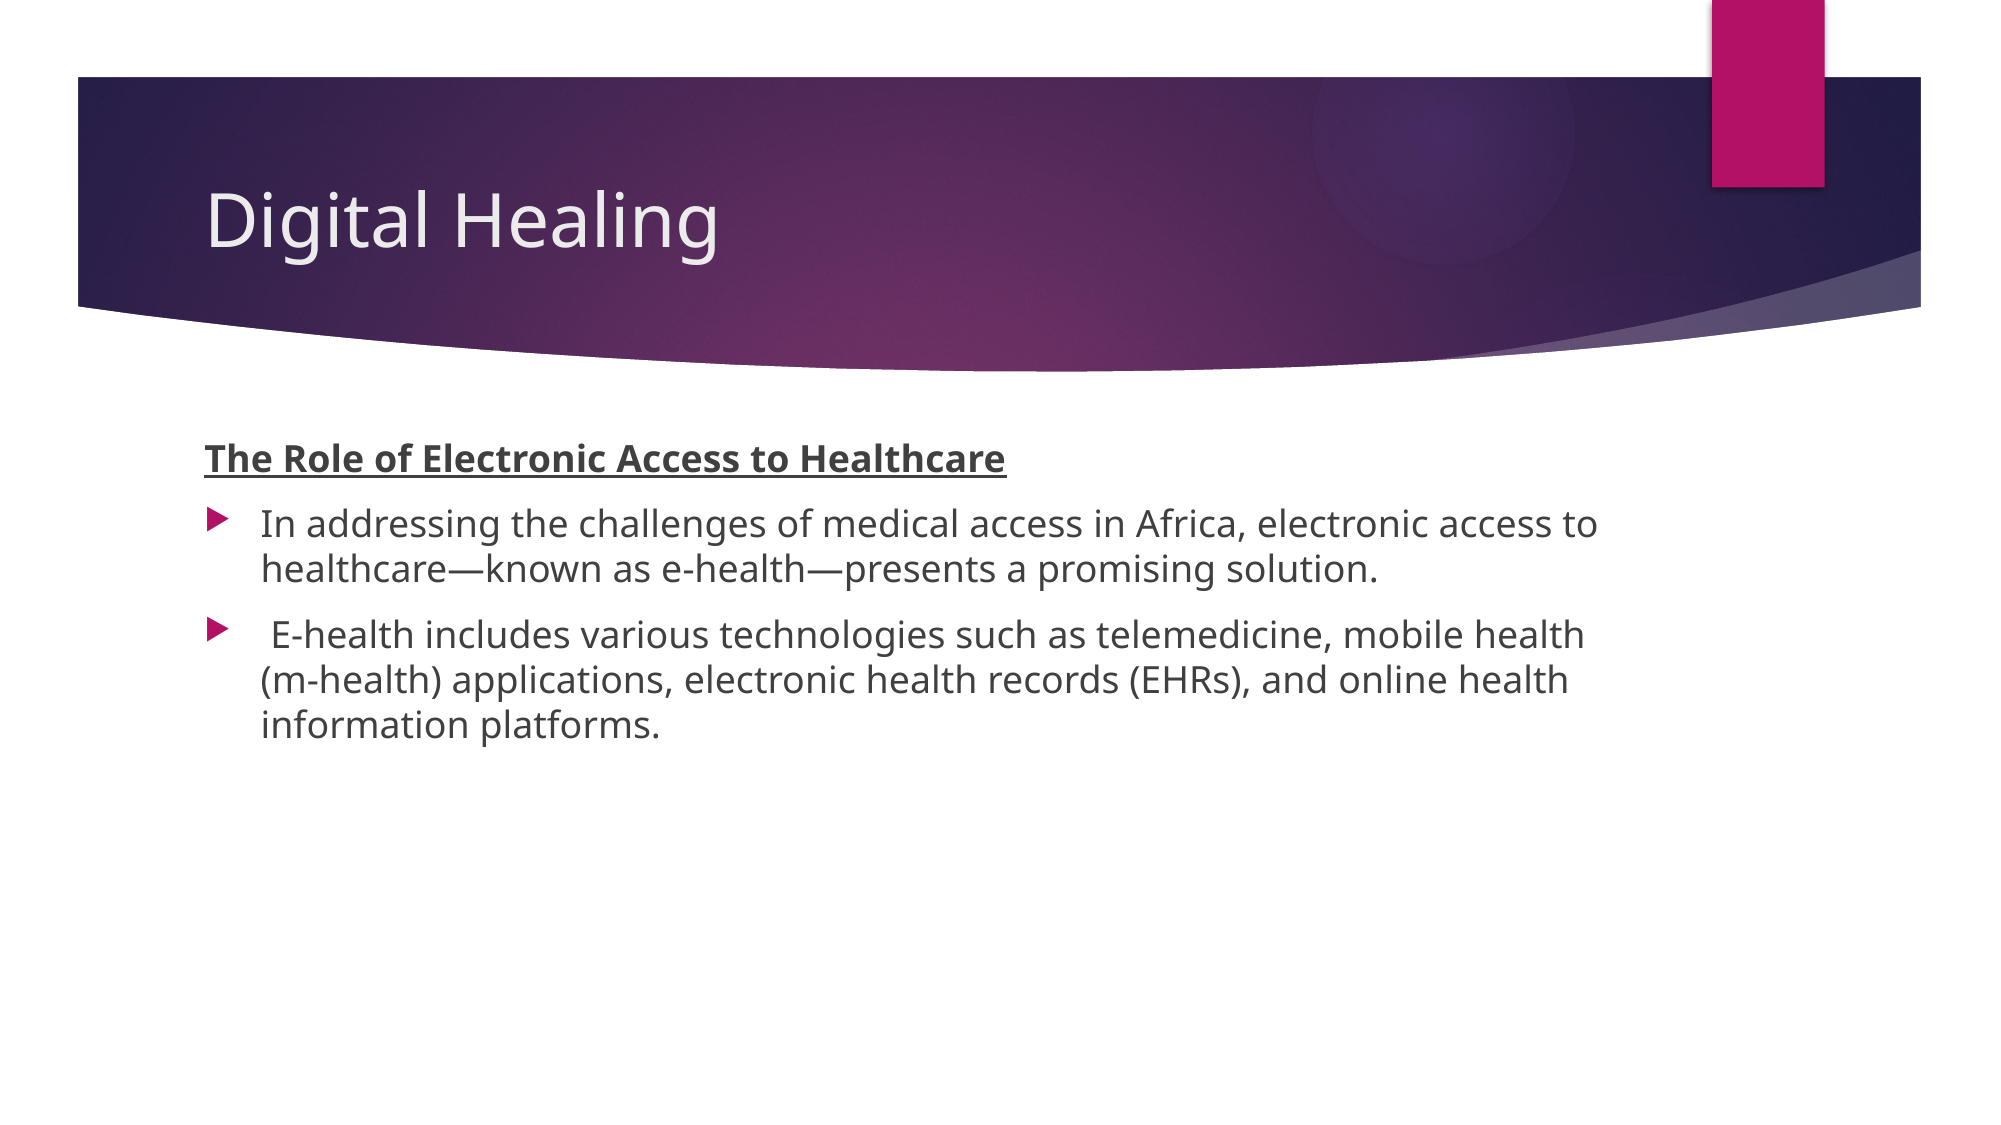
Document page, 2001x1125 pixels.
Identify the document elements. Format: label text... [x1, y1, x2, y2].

list The Role of Electronic Access to Healthcare In addressing the challenges of medical access in Africa, electronic access to healthcare—known as e-health—presents a promising solution. E-health includes various technologies such as telemedicine, mobile health (m-health) applications, electronic health records (EHRs), and online health information platforms. [189, 427, 1638, 988]
title Digital Healing [189, 159, 1627, 276]
